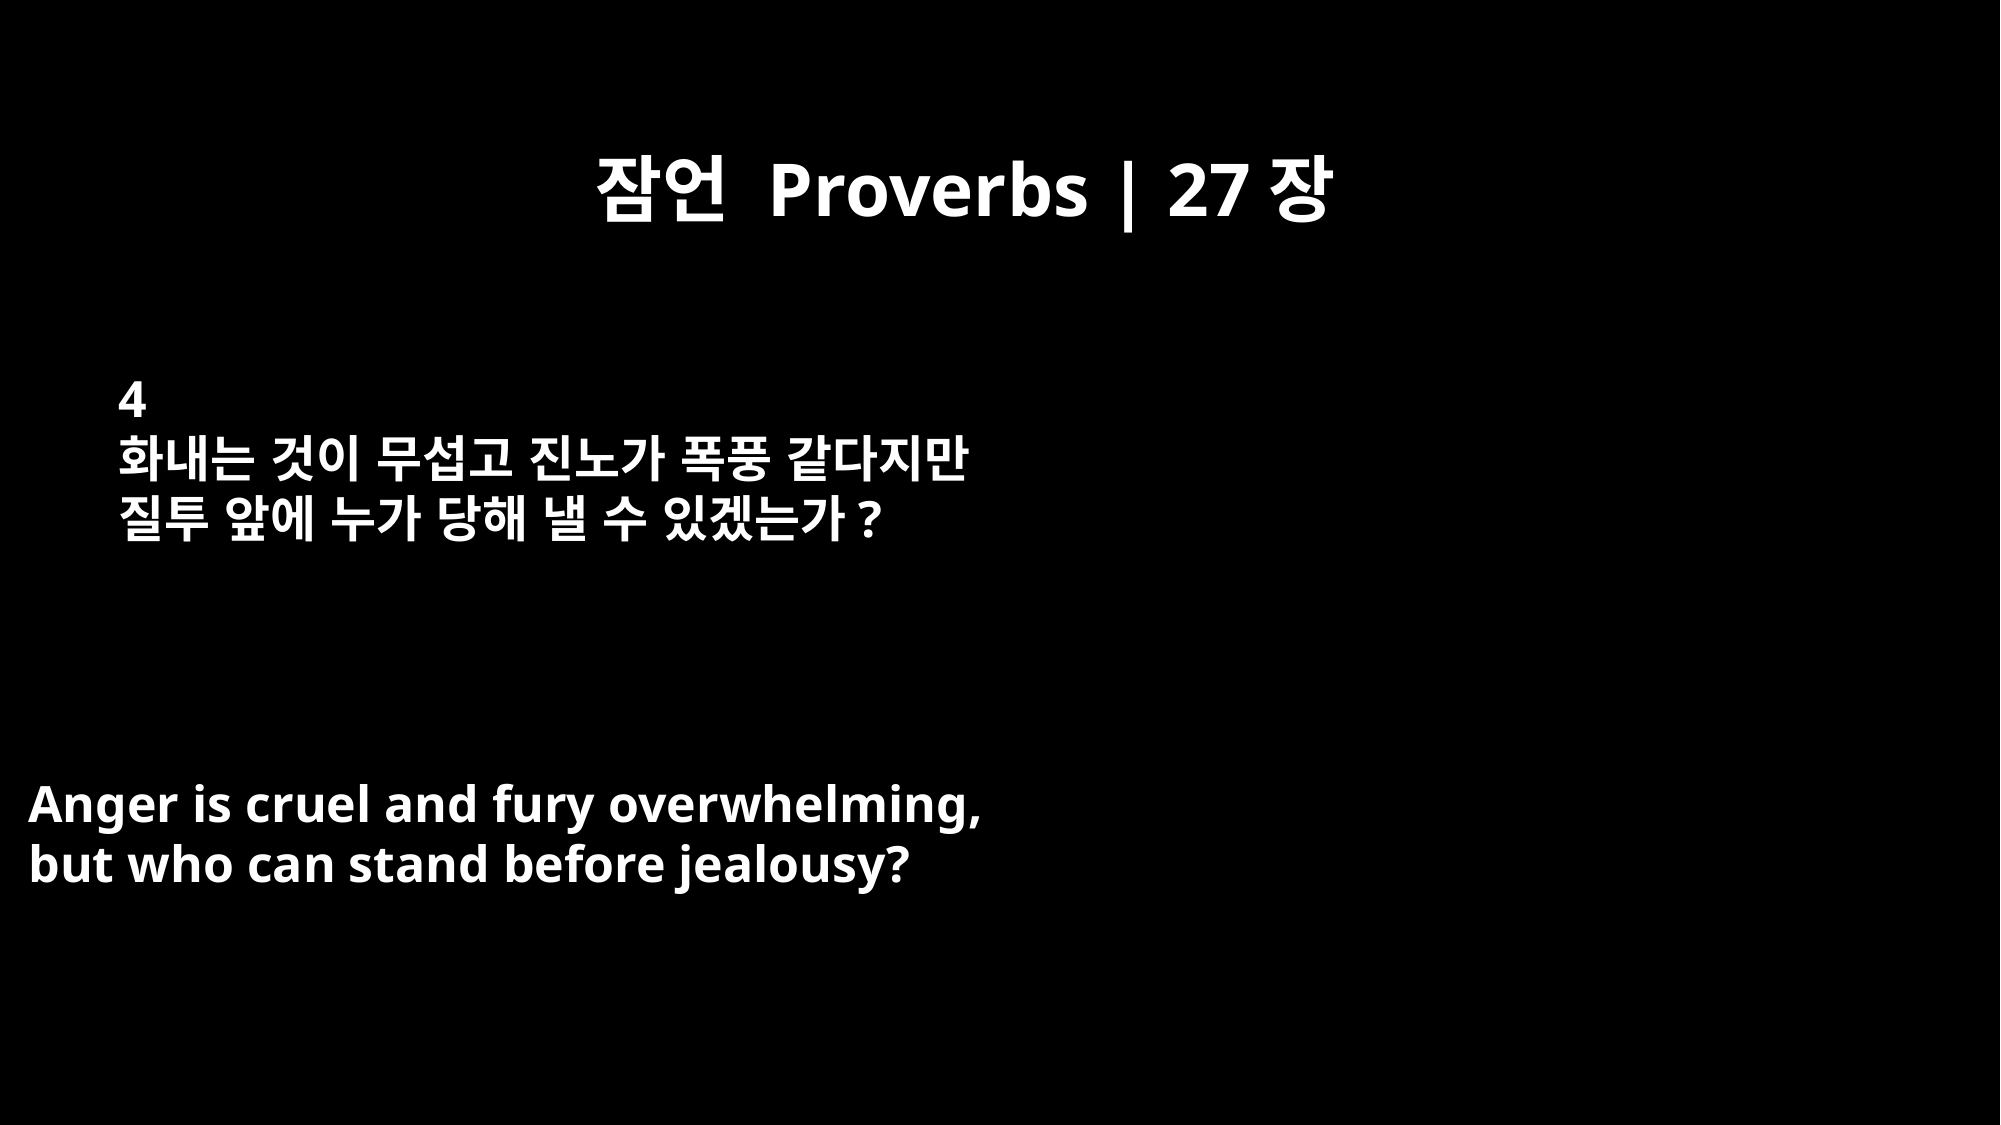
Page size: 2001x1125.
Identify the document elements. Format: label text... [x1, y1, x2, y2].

text_box 잠언 Proverbs | 27장 [580, 136, 1352, 239]
text_box 4 화내는 것이 무섭고 진노가 폭풍 같다지만 질투 앞에 누가 당해 낼 수 있겠는가? [104, 359, 986, 555]
text_box Anger is cruel and fury overwhelming, but who can stand before jealousy? [13, 764, 998, 900]
